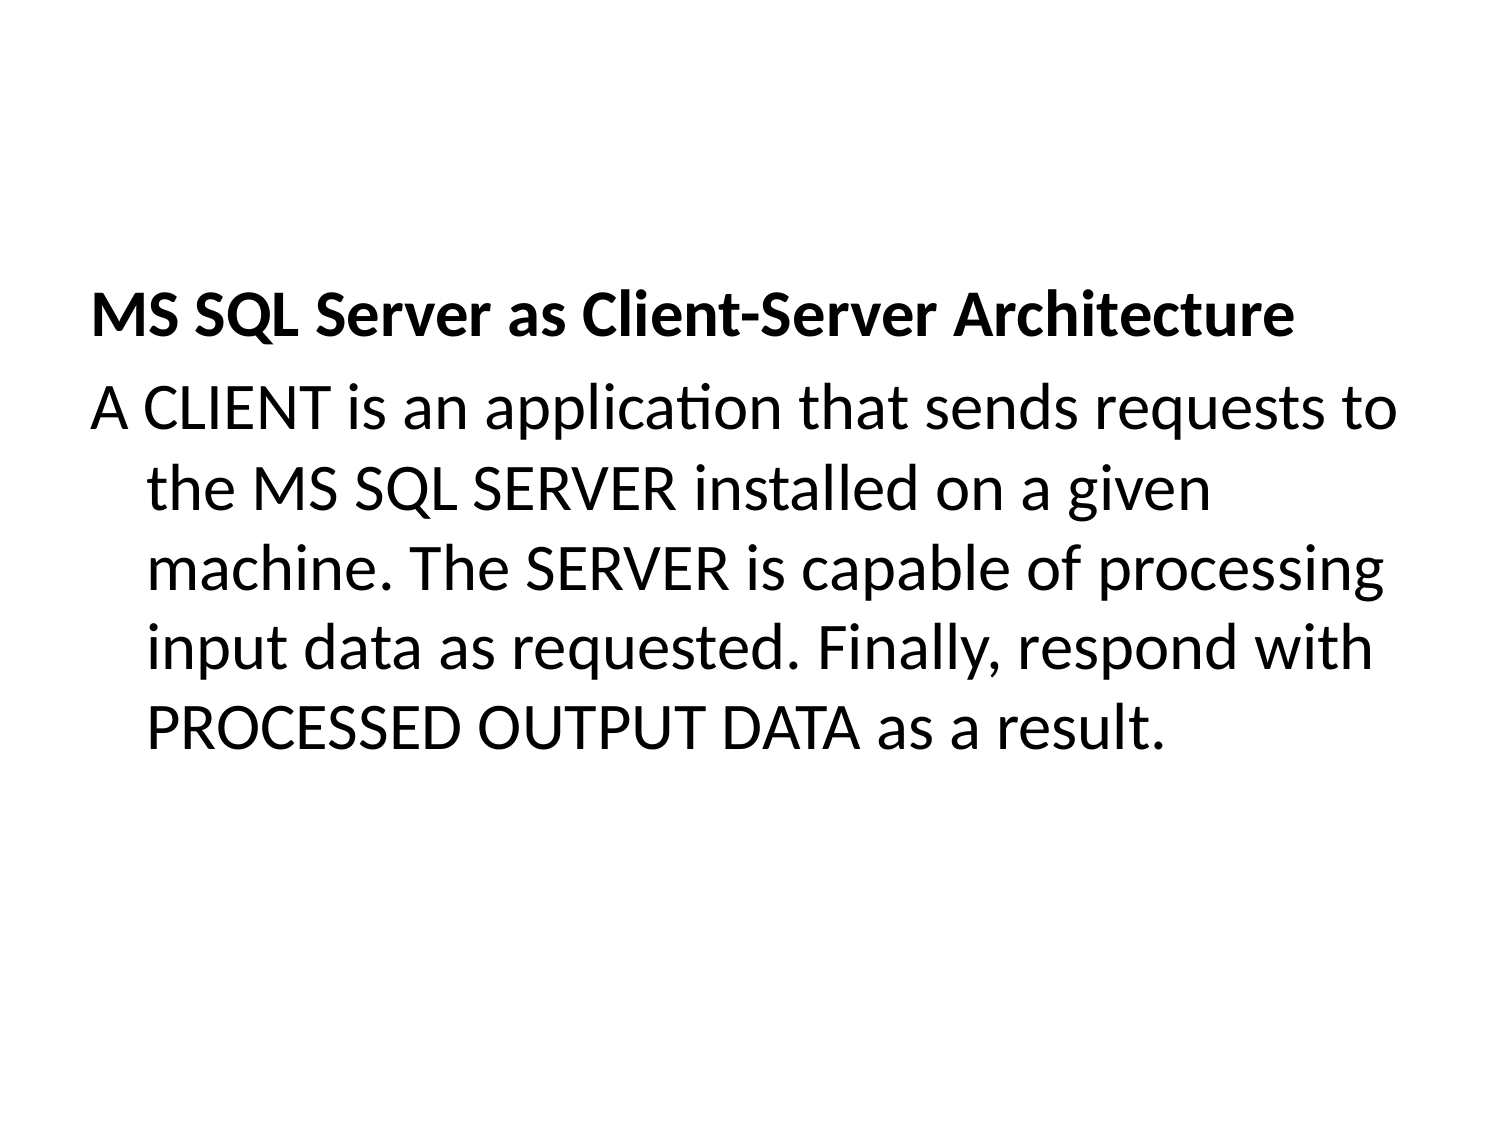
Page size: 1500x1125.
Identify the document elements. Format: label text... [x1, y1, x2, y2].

list MS SQL Server as Client-Server Architecture A CLIENT is an application that sends requests to the MS SQL SERVER installed on a given machine. The SERVER is capable of processing input data as requested. Finally, respond with PROCESSED OUTPUT DATA as a result. [75, 262, 1425, 1005]
